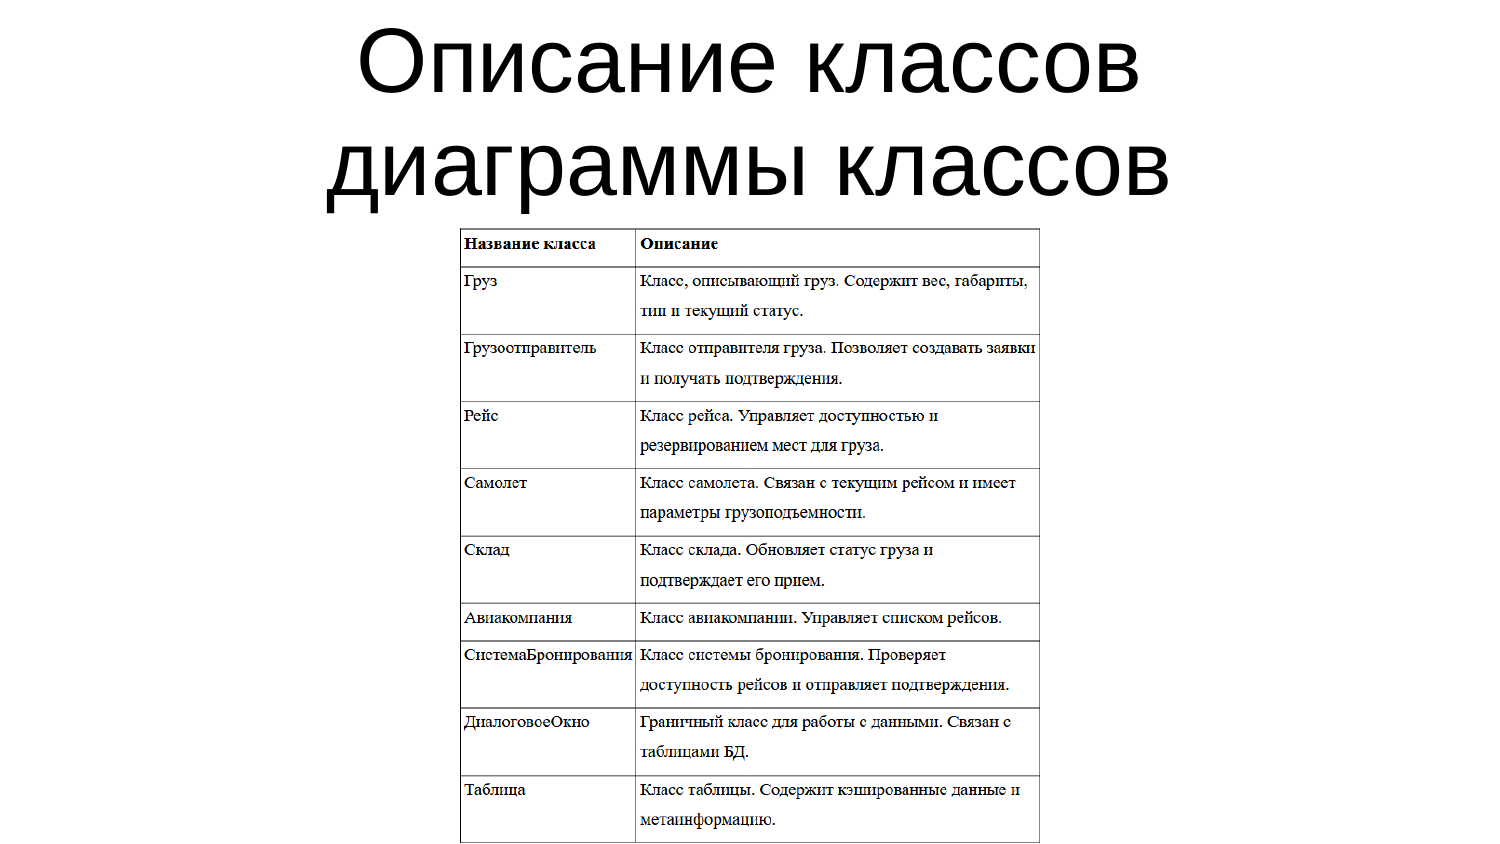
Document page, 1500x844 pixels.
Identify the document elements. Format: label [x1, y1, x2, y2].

title [187, 9, 1313, 215]
picture [460, 228, 1040, 843]
